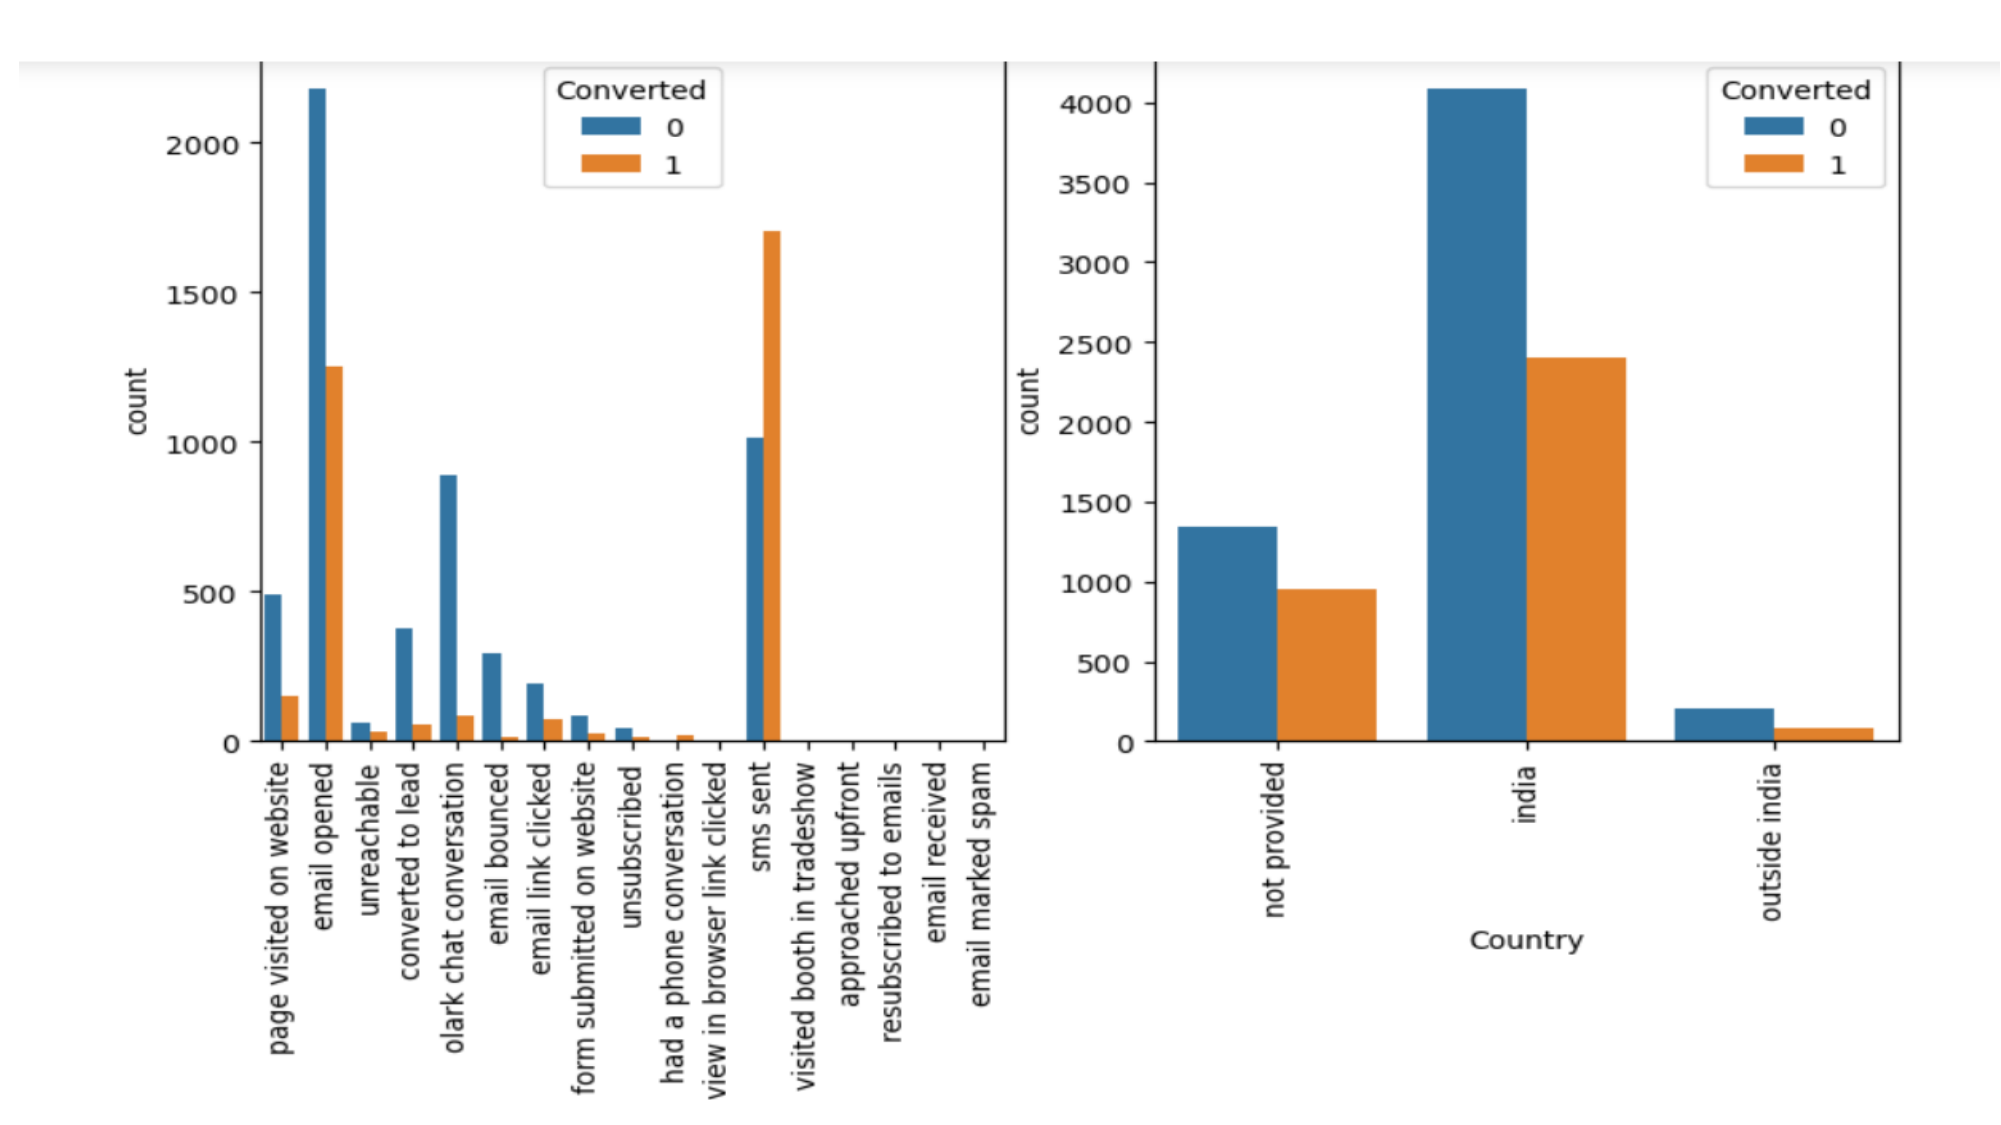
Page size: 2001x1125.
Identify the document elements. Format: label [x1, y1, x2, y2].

list [19, 59, 2000, 1104]
